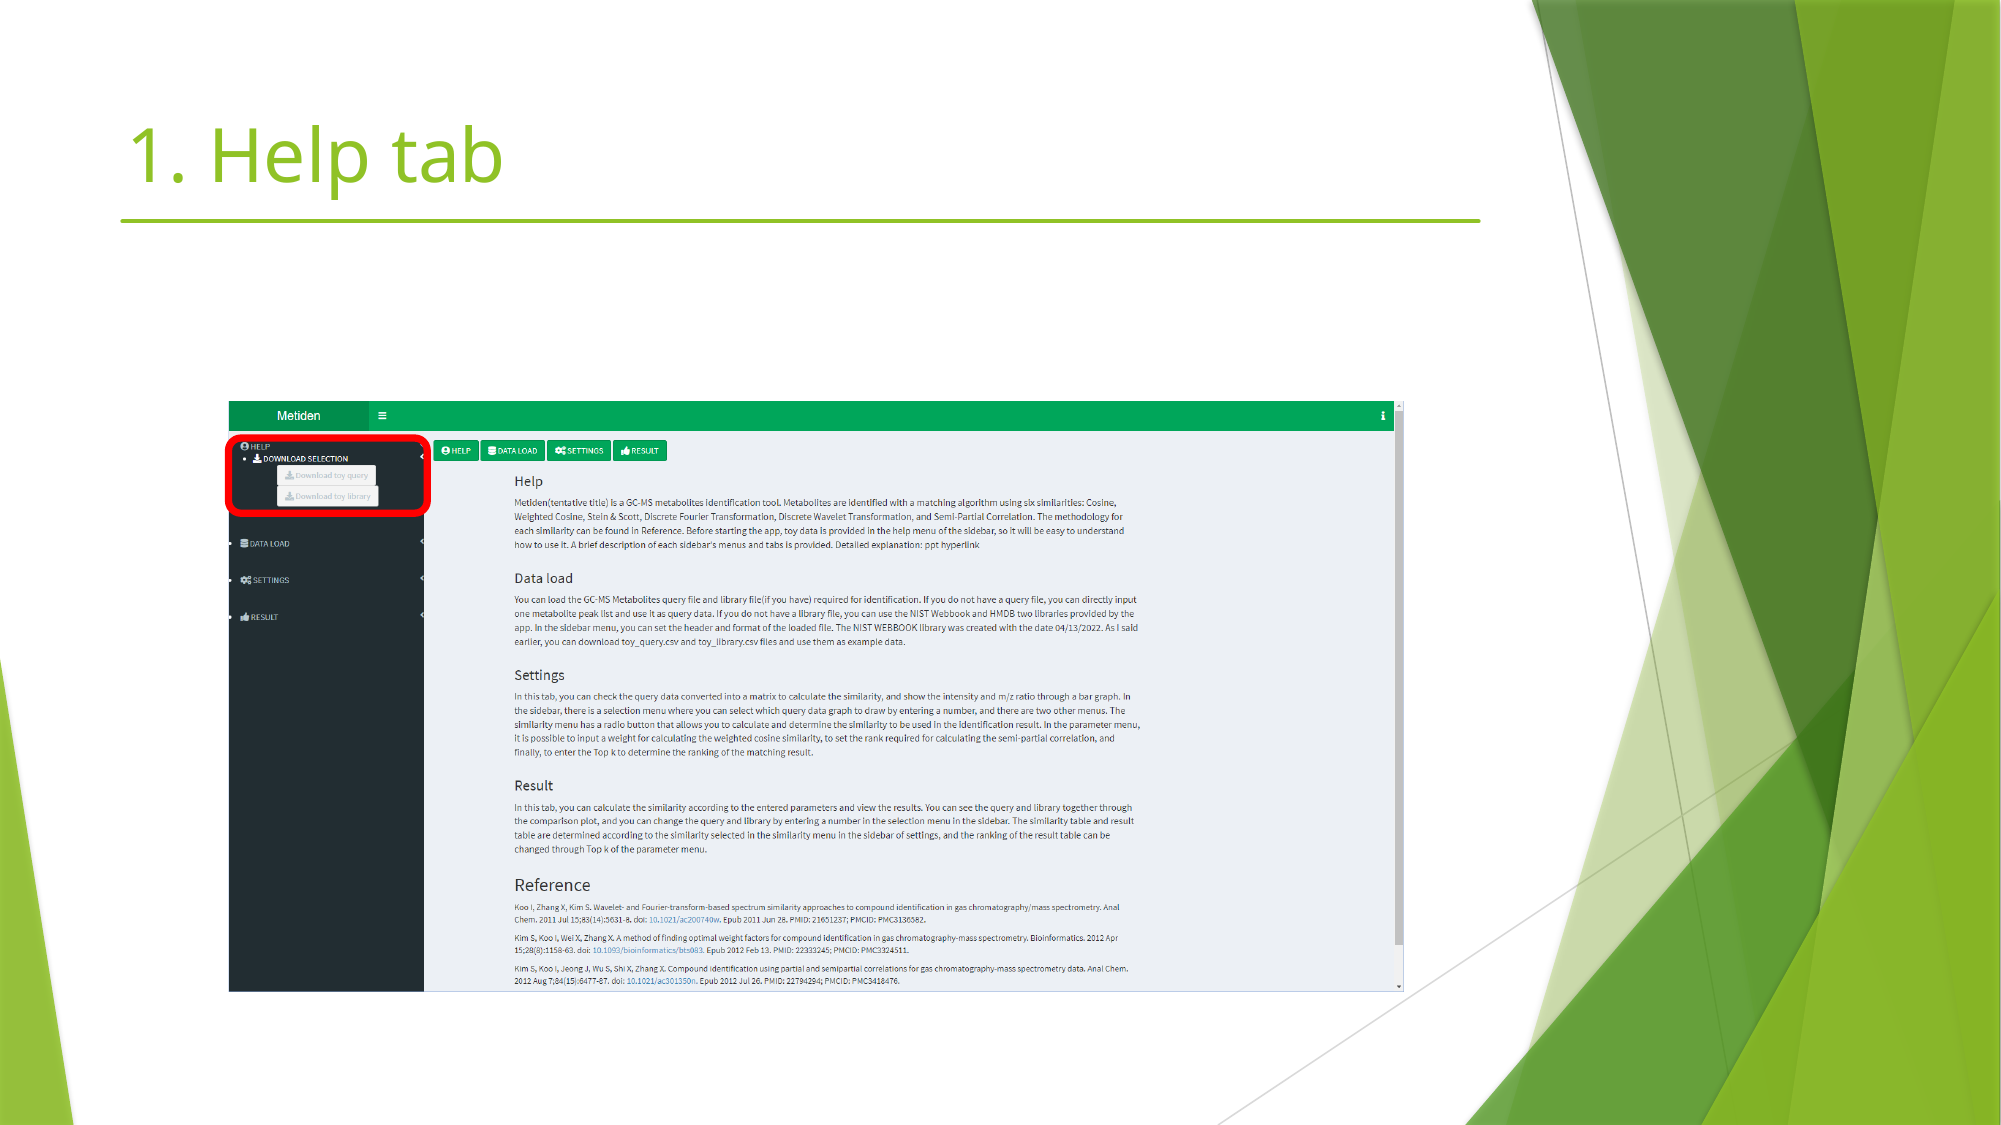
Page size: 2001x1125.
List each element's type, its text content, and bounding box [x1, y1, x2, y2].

title 1. Help tab [111, 99, 1522, 317]
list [228, 400, 1405, 992]
